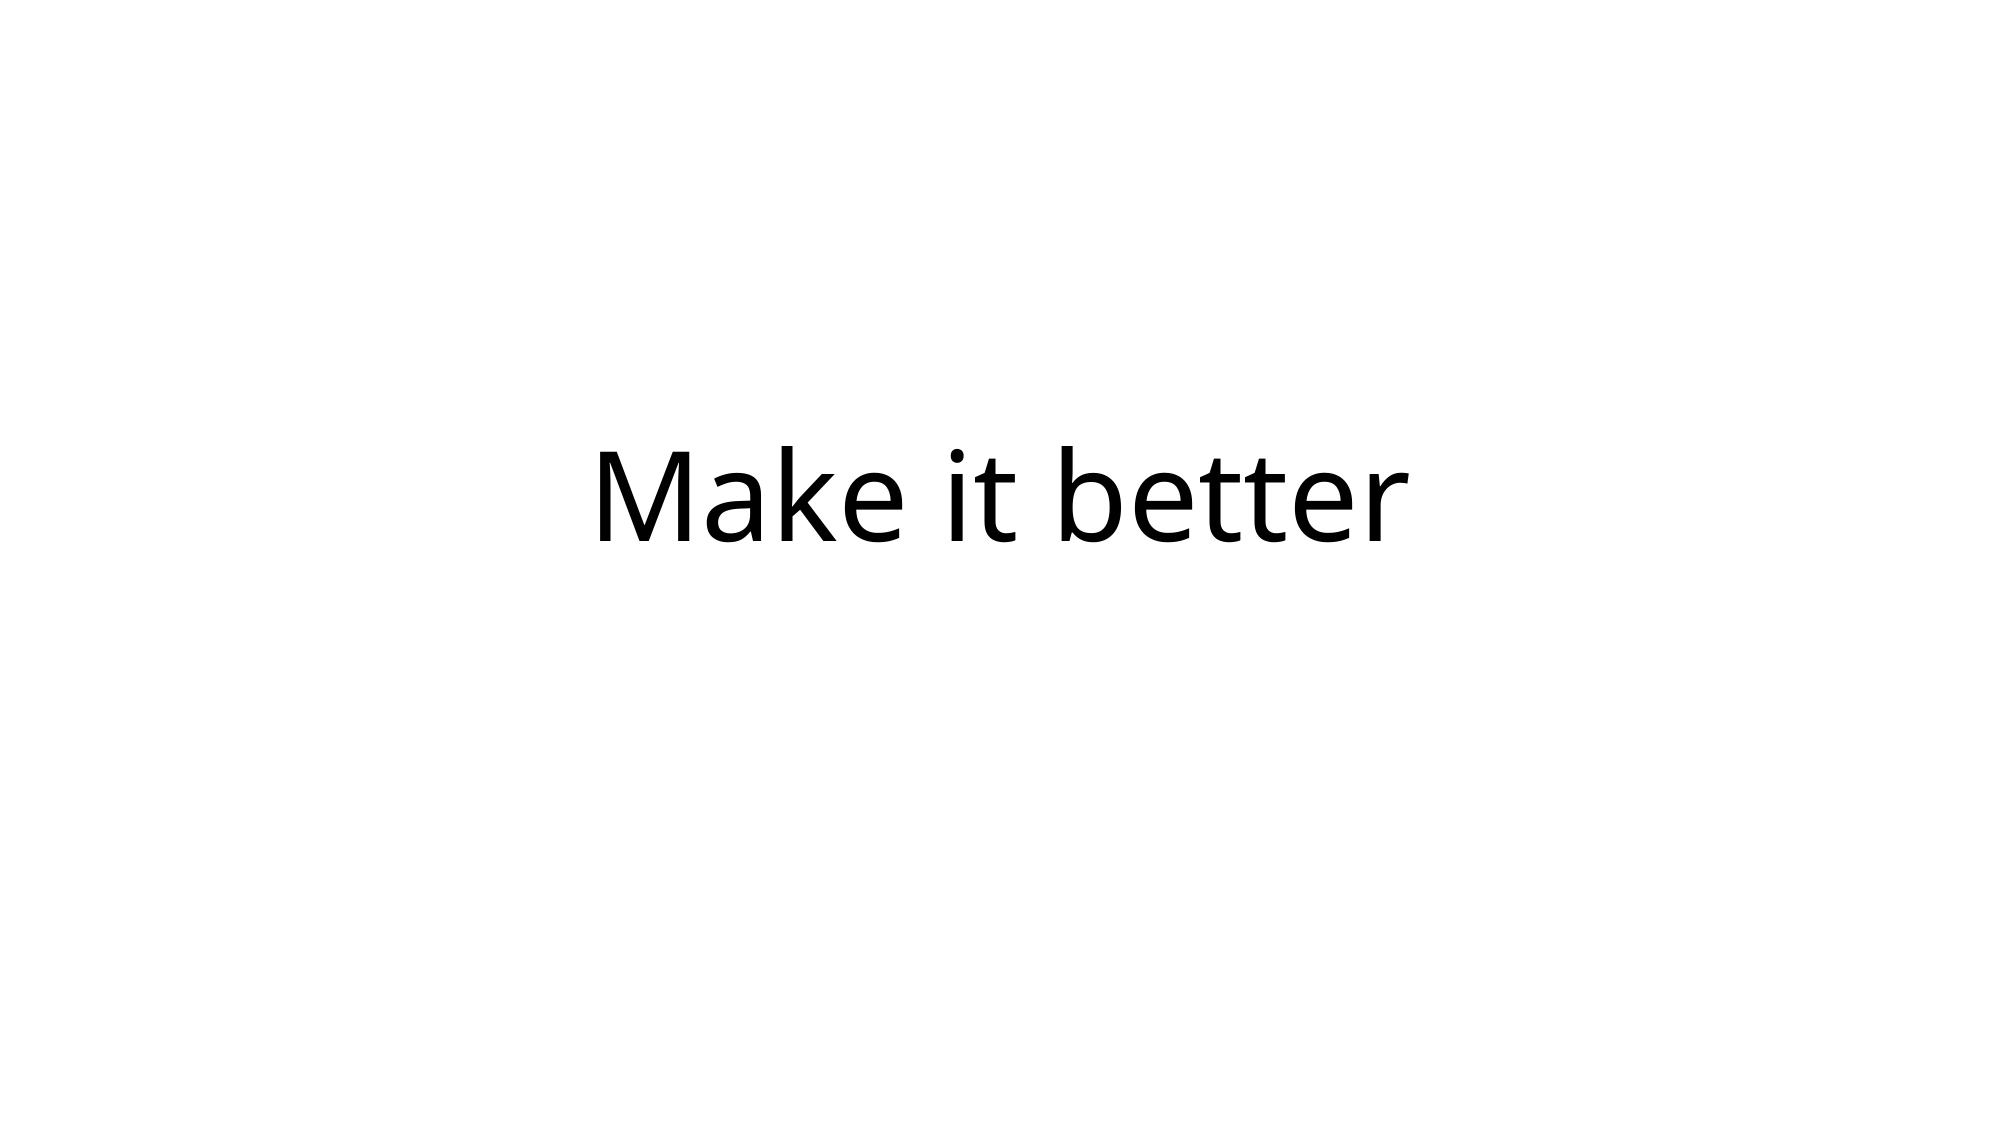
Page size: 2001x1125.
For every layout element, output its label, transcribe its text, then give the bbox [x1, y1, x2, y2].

title Make it better [249, 184, 1750, 576]
